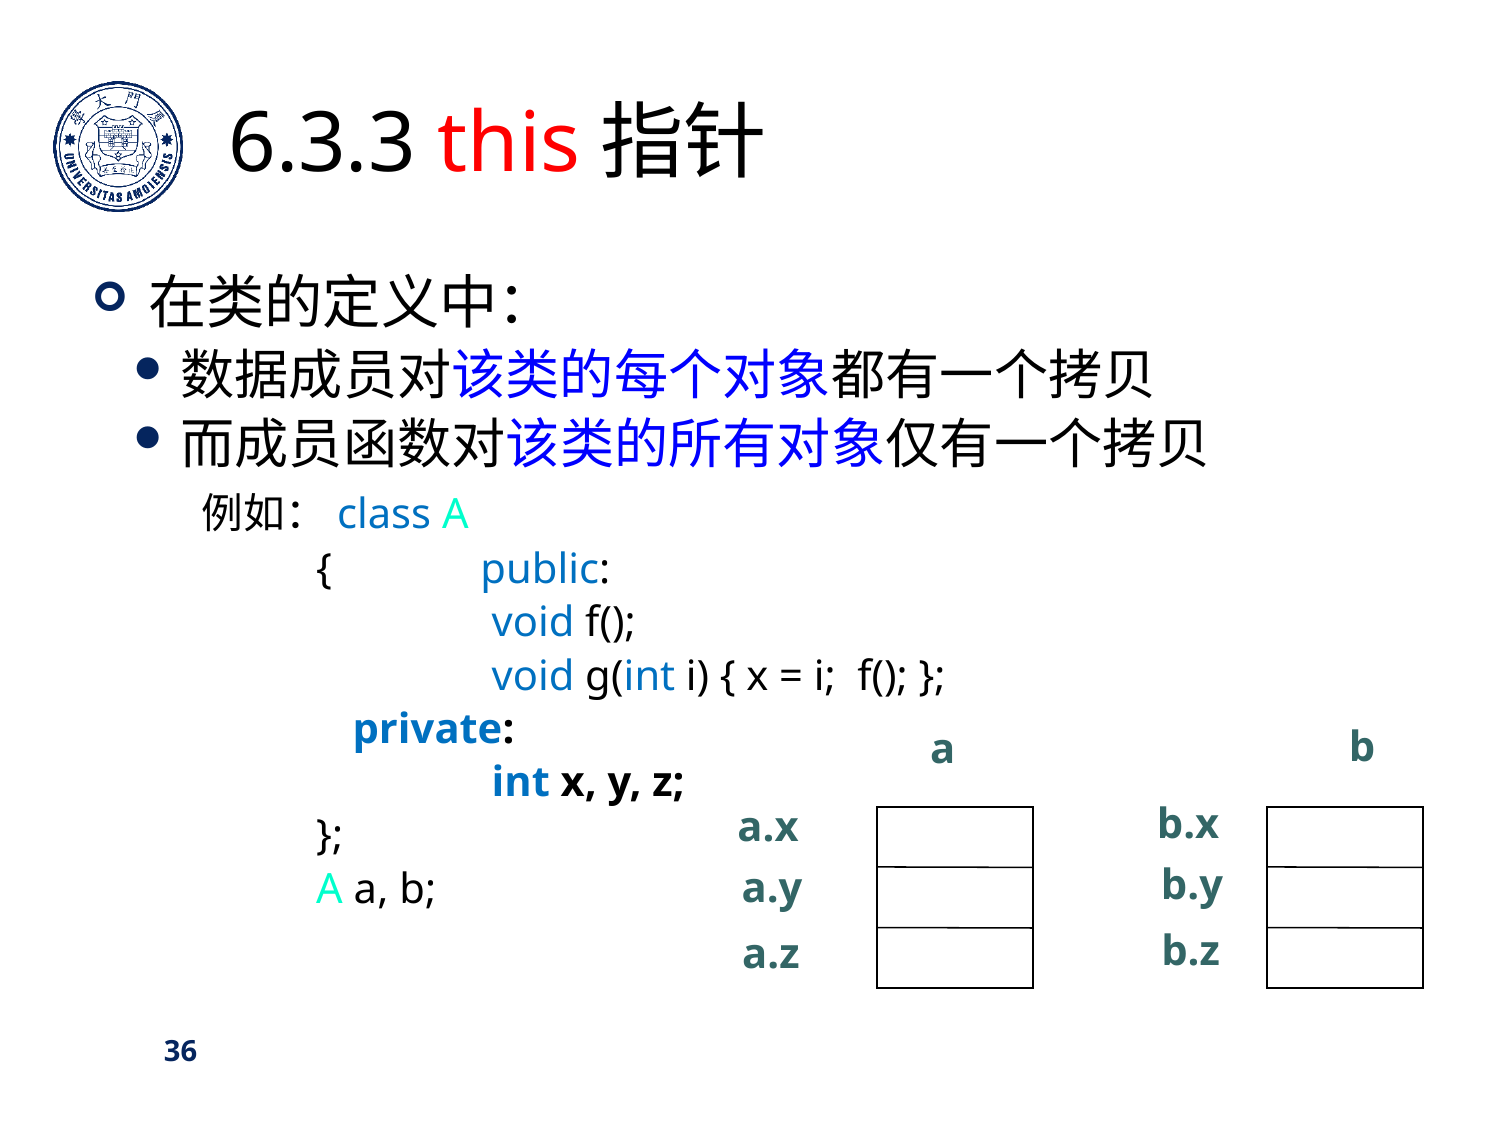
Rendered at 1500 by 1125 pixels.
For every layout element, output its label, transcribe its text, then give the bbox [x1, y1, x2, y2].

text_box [722, 711, 1424, 989]
text_box 6.3.3 this指针 [214, 12, 1365, 264]
picture [53, 81, 183, 212]
list 在类的定义中： 数据成员对该类的每个对象都有一个拷贝 而成员函数对该类的所有对象仅有一个拷贝 例如：class A { public: void f(); void g(int i) { x = i; f(); }; private: int x, y, z; }; A a, b; [76, 266, 1270, 952]
slide_number 36 [148, 1024, 462, 1101]
